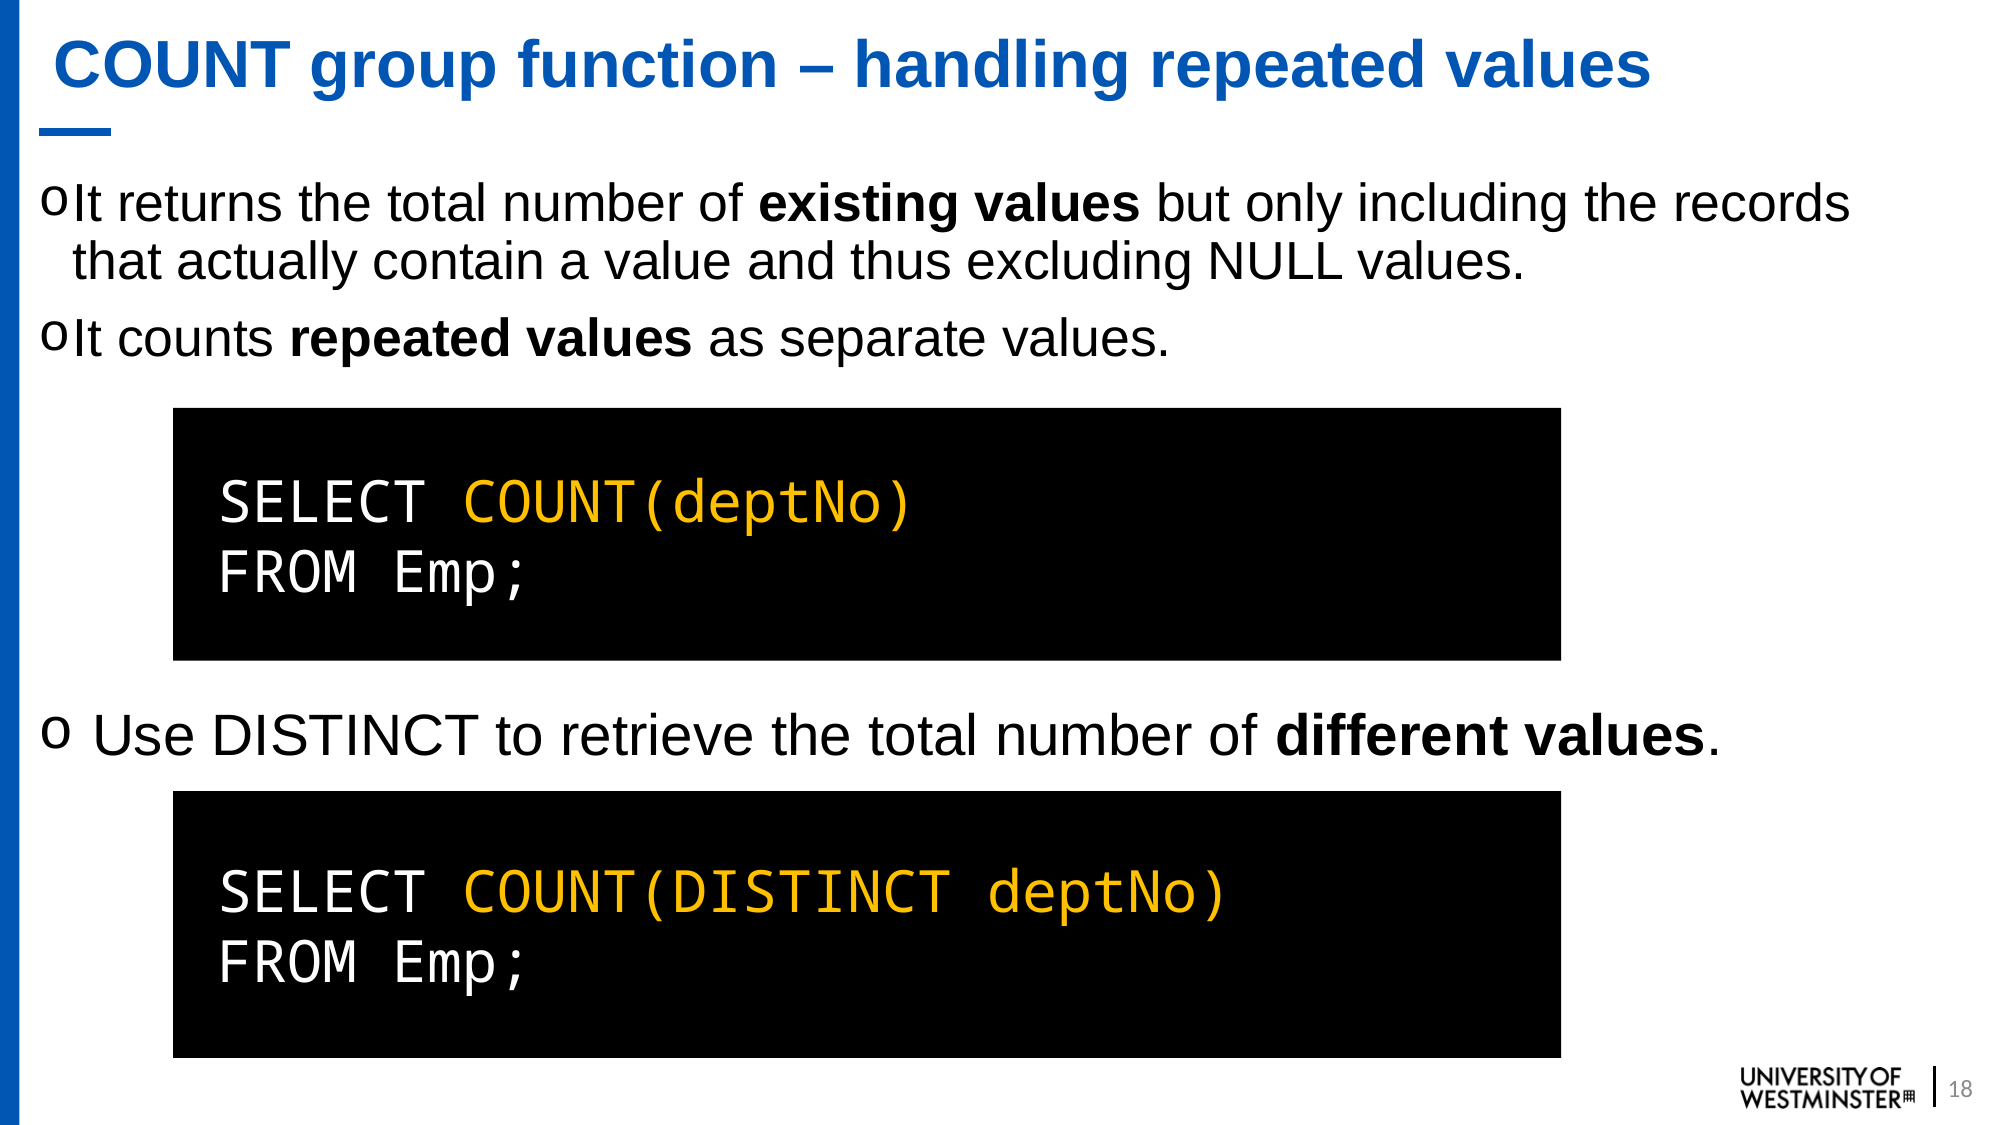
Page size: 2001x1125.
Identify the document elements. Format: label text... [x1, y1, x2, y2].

picture [1740, 1067, 1915, 1109]
text_box SELECT COUNT(DISTINCT deptNo) FROM Emp; [173, 791, 1562, 1058]
title COUNT group function – handling repeated values [39, 0, 1981, 132]
slide_number 18 [1925, 1057, 1989, 1118]
text_box Use DISTINCT to retrieve the total number of different values. [23, 697, 1957, 784]
text_box SELECT COUNT(deptNo) FROM Emp; [173, 407, 1562, 661]
text_box It returns the total number of existing values but only including the records that actually contain a value and thus excluding NULL values. It counts repeated values as separate values. [23, 168, 1965, 378]
